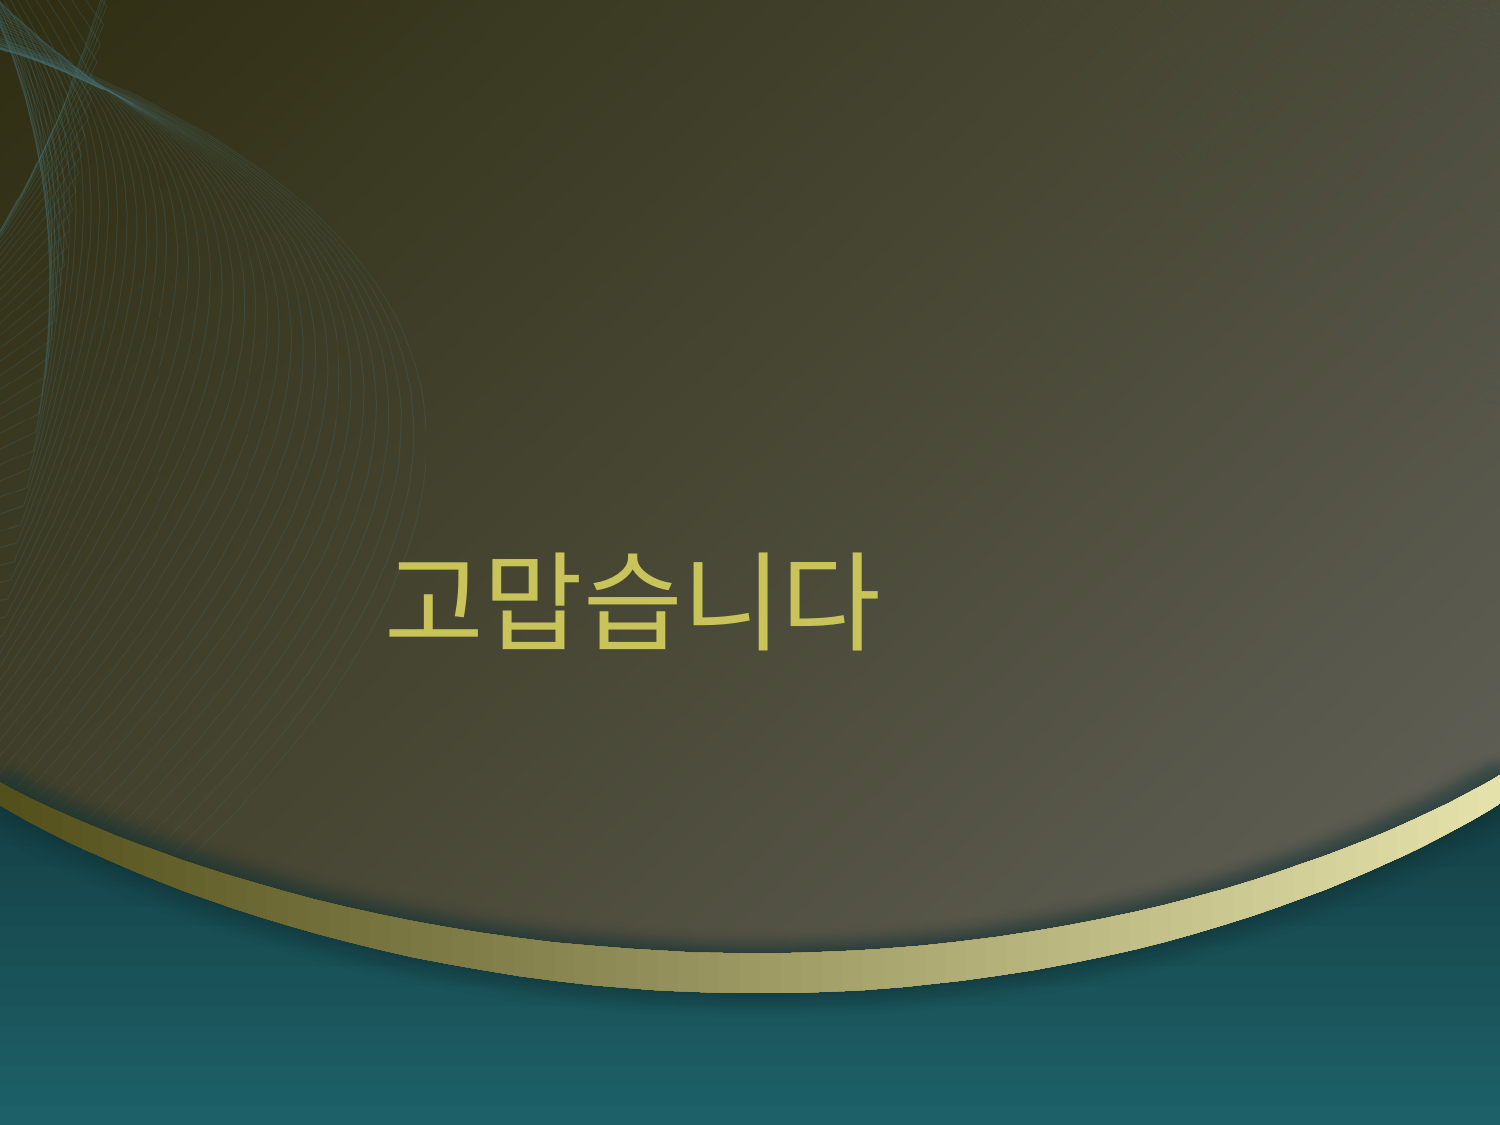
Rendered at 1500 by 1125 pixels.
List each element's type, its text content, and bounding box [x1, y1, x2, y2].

title 고맙습니다 [105, 515, 1161, 683]
